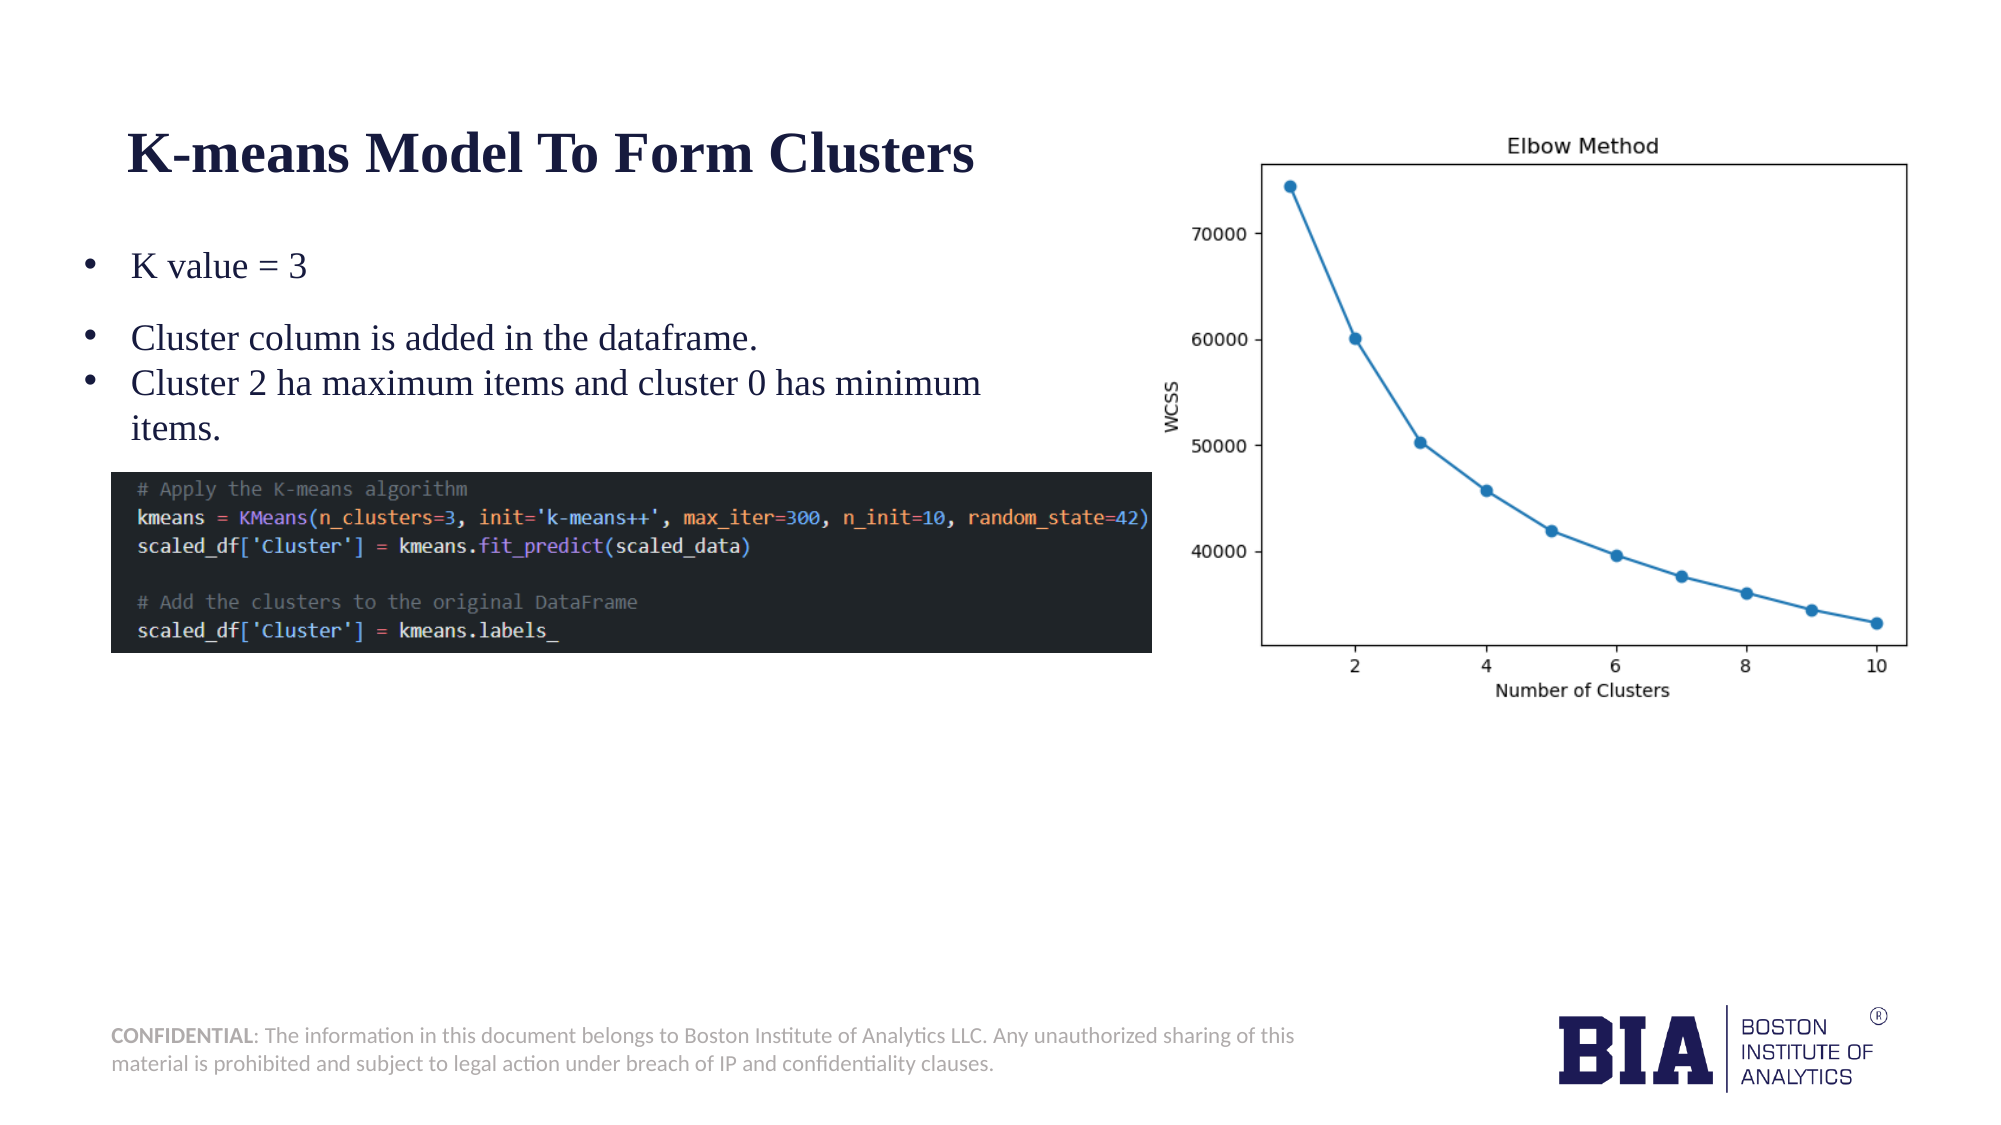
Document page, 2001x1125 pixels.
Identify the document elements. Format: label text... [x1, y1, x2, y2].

text_box Cluster column is added in the dataframe. Cluster 2 ha maximum items and cluster 0 has minimum items. [69, 305, 1070, 455]
text_box K value = 3 [69, 233, 1070, 305]
picture [111, 125, 1918, 714]
title K-means Model To Form Clusters [111, 99, 1889, 200]
picture [1557, 1003, 1889, 1094]
